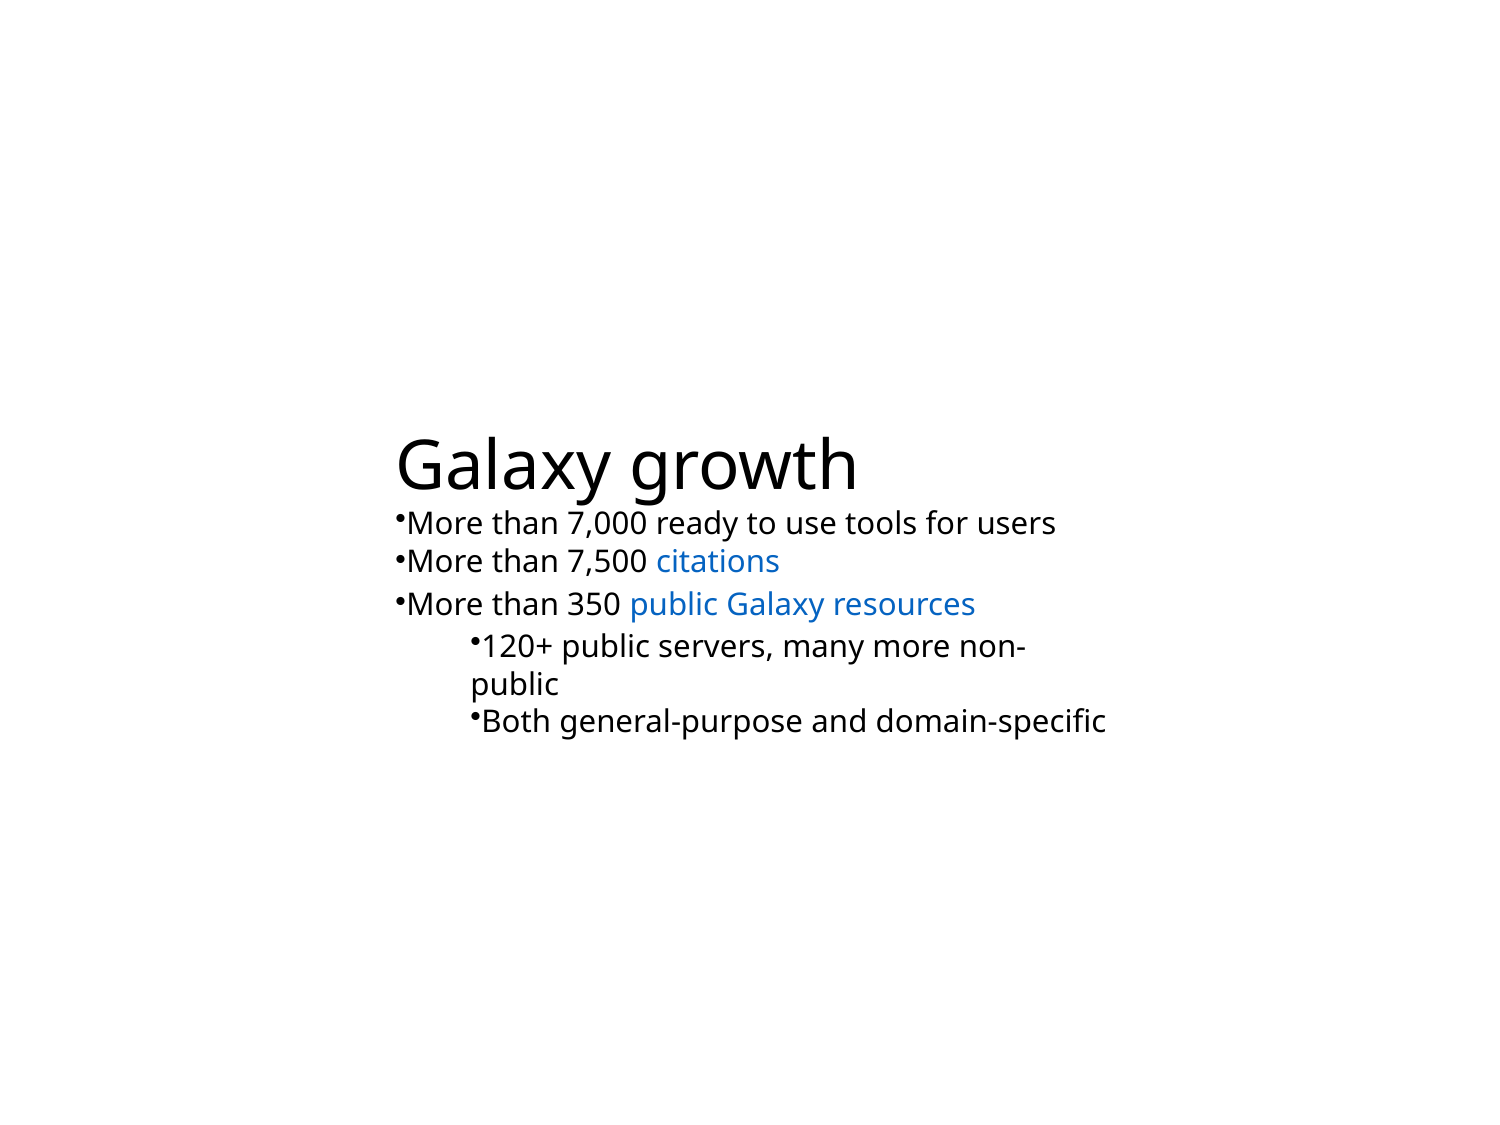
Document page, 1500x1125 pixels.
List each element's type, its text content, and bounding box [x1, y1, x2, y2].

text_box Galaxy growth More than 7,000 ready to use tools for users More than 7,500 citations More than 350 public Galaxy resources 120+ public servers, many more non-public Both general-purpose and domain-specific [380, 363, 1130, 837]
